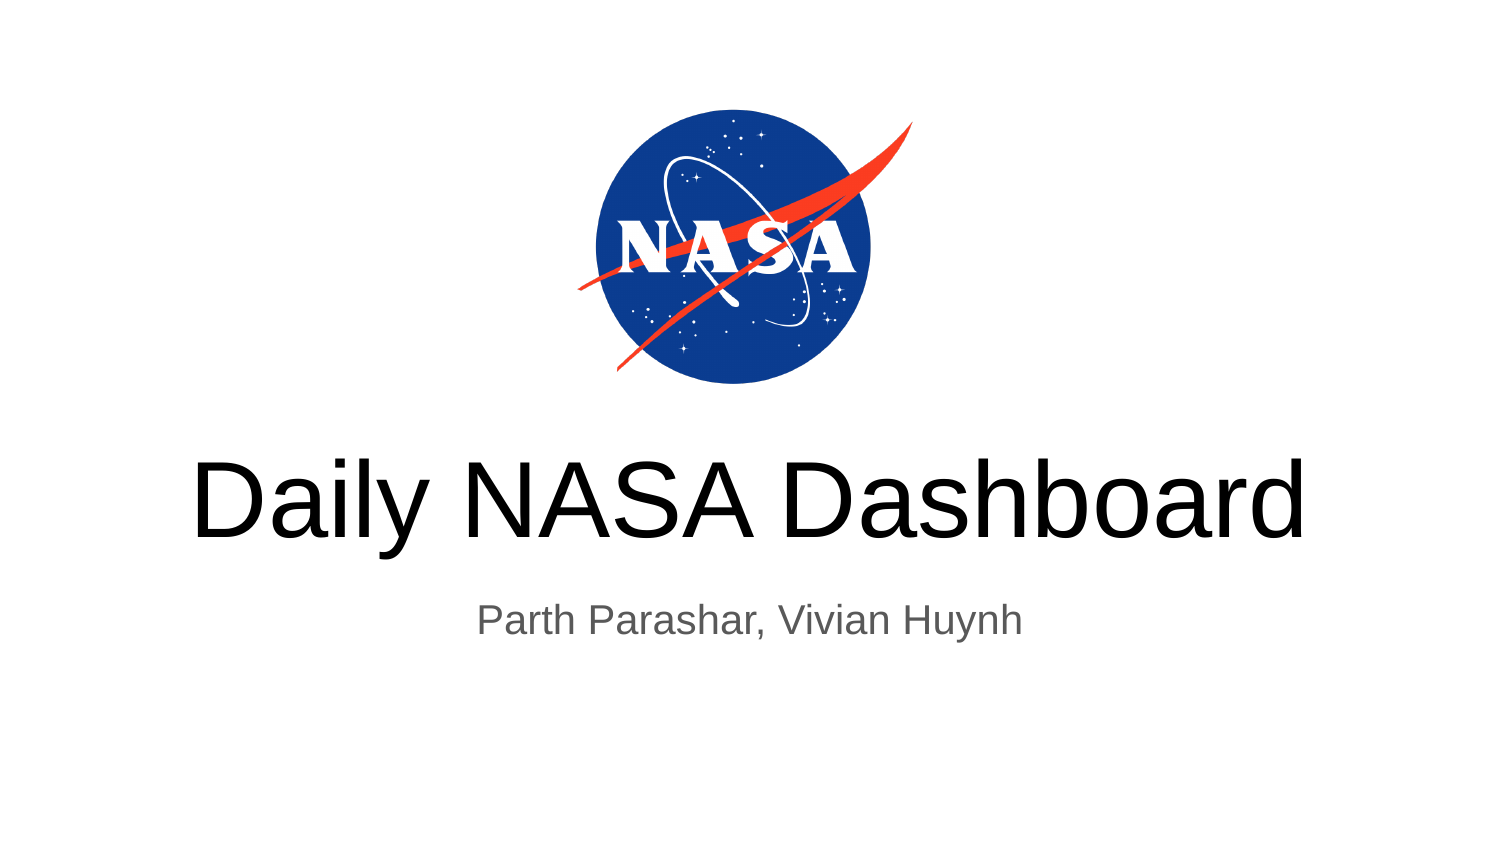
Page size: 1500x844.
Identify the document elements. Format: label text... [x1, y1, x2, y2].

picture [562, 92, 938, 407]
subtitle Parth Parashar, Vivian Huynh [51, 582, 1449, 713]
title Daily NASA Dashboard [51, 239, 1449, 577]
